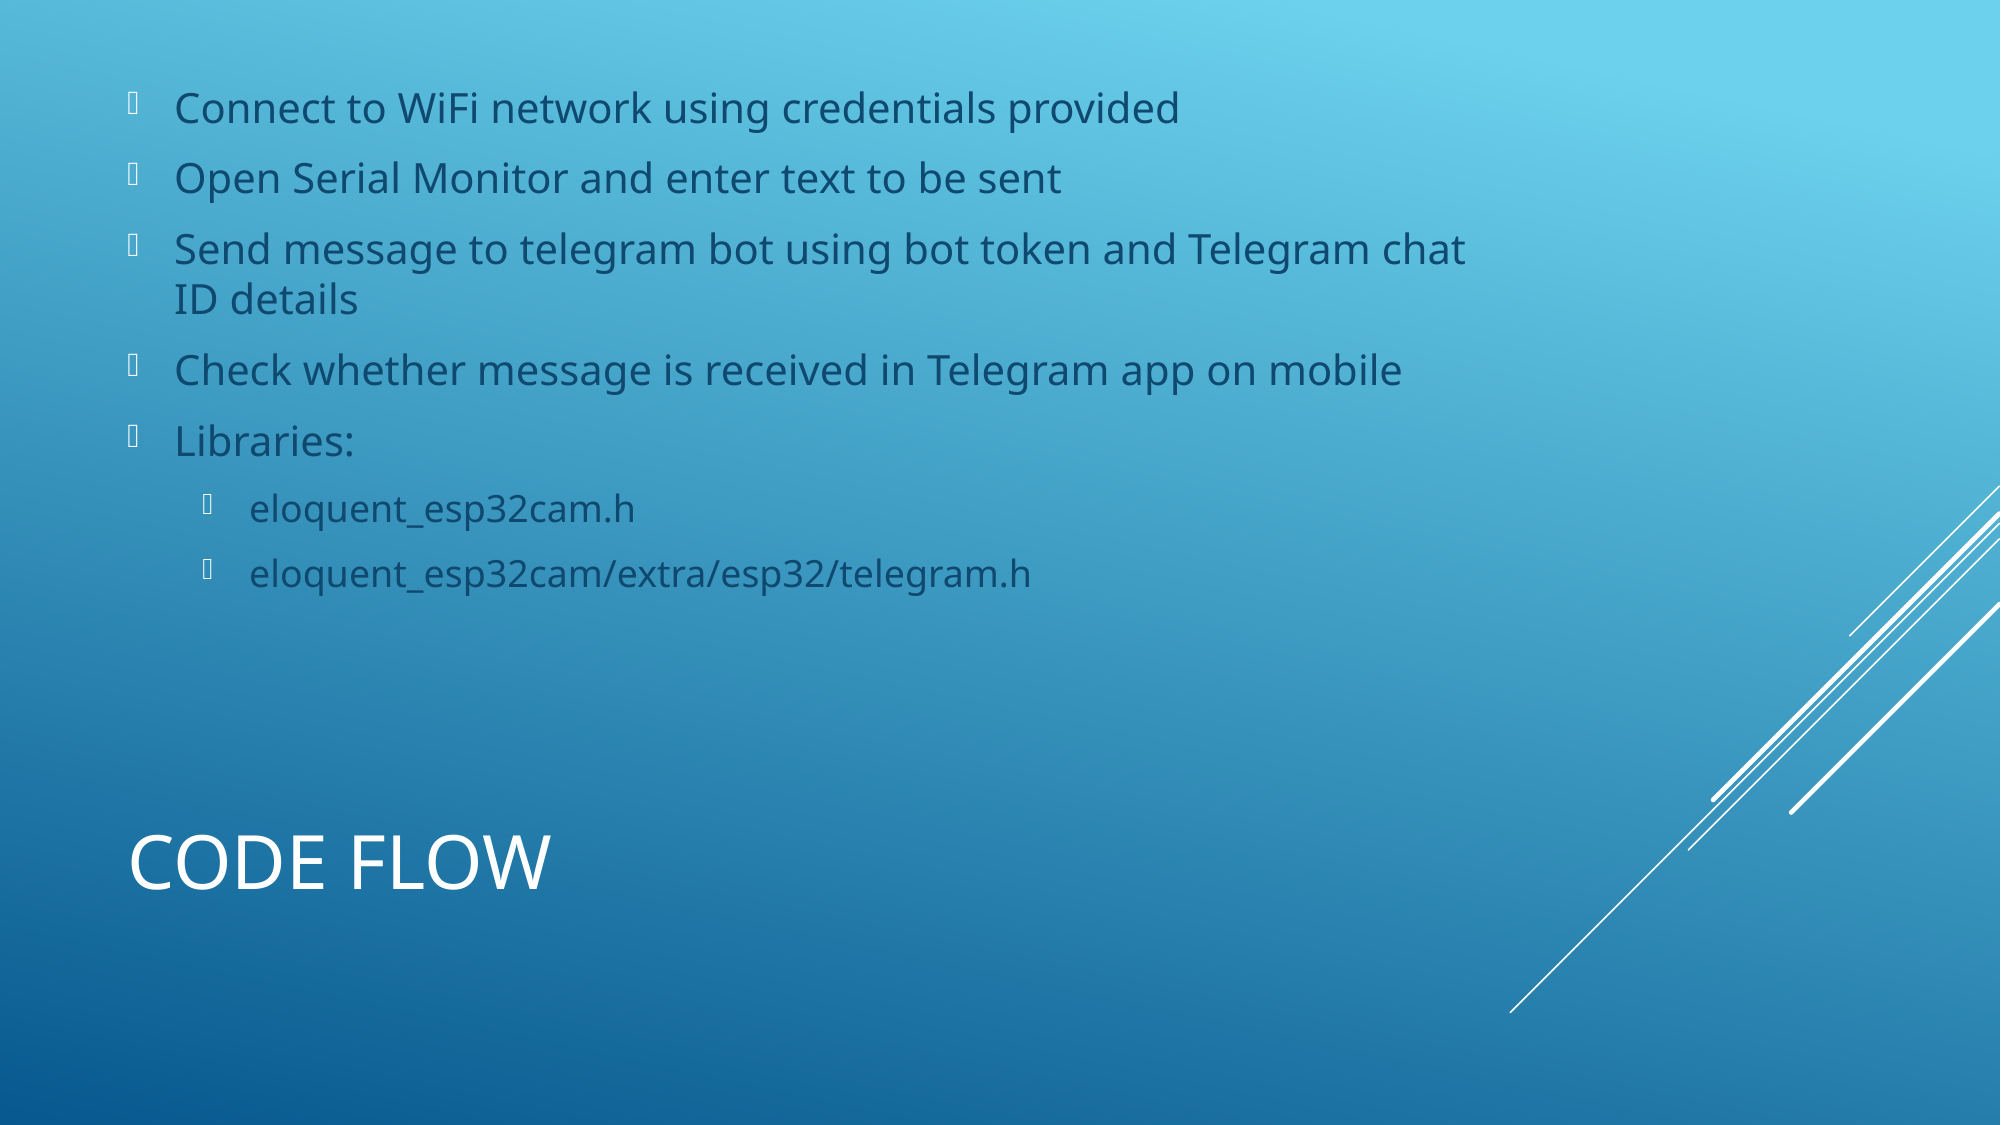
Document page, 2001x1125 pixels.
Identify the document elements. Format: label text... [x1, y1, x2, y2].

list Connect to WiFi network using credentials provided Open Serial Monitor and enter text to be sent Send message to telegram bot using bot token and Telegram chat ID details Check whether message is received in Telegram app on mobile Libraries: eloquent_esp32cam.h eloquent_esp32cam/extra/esp32/telegram.h [112, 112, 1513, 706]
title Code flow [112, 736, 1513, 984]
